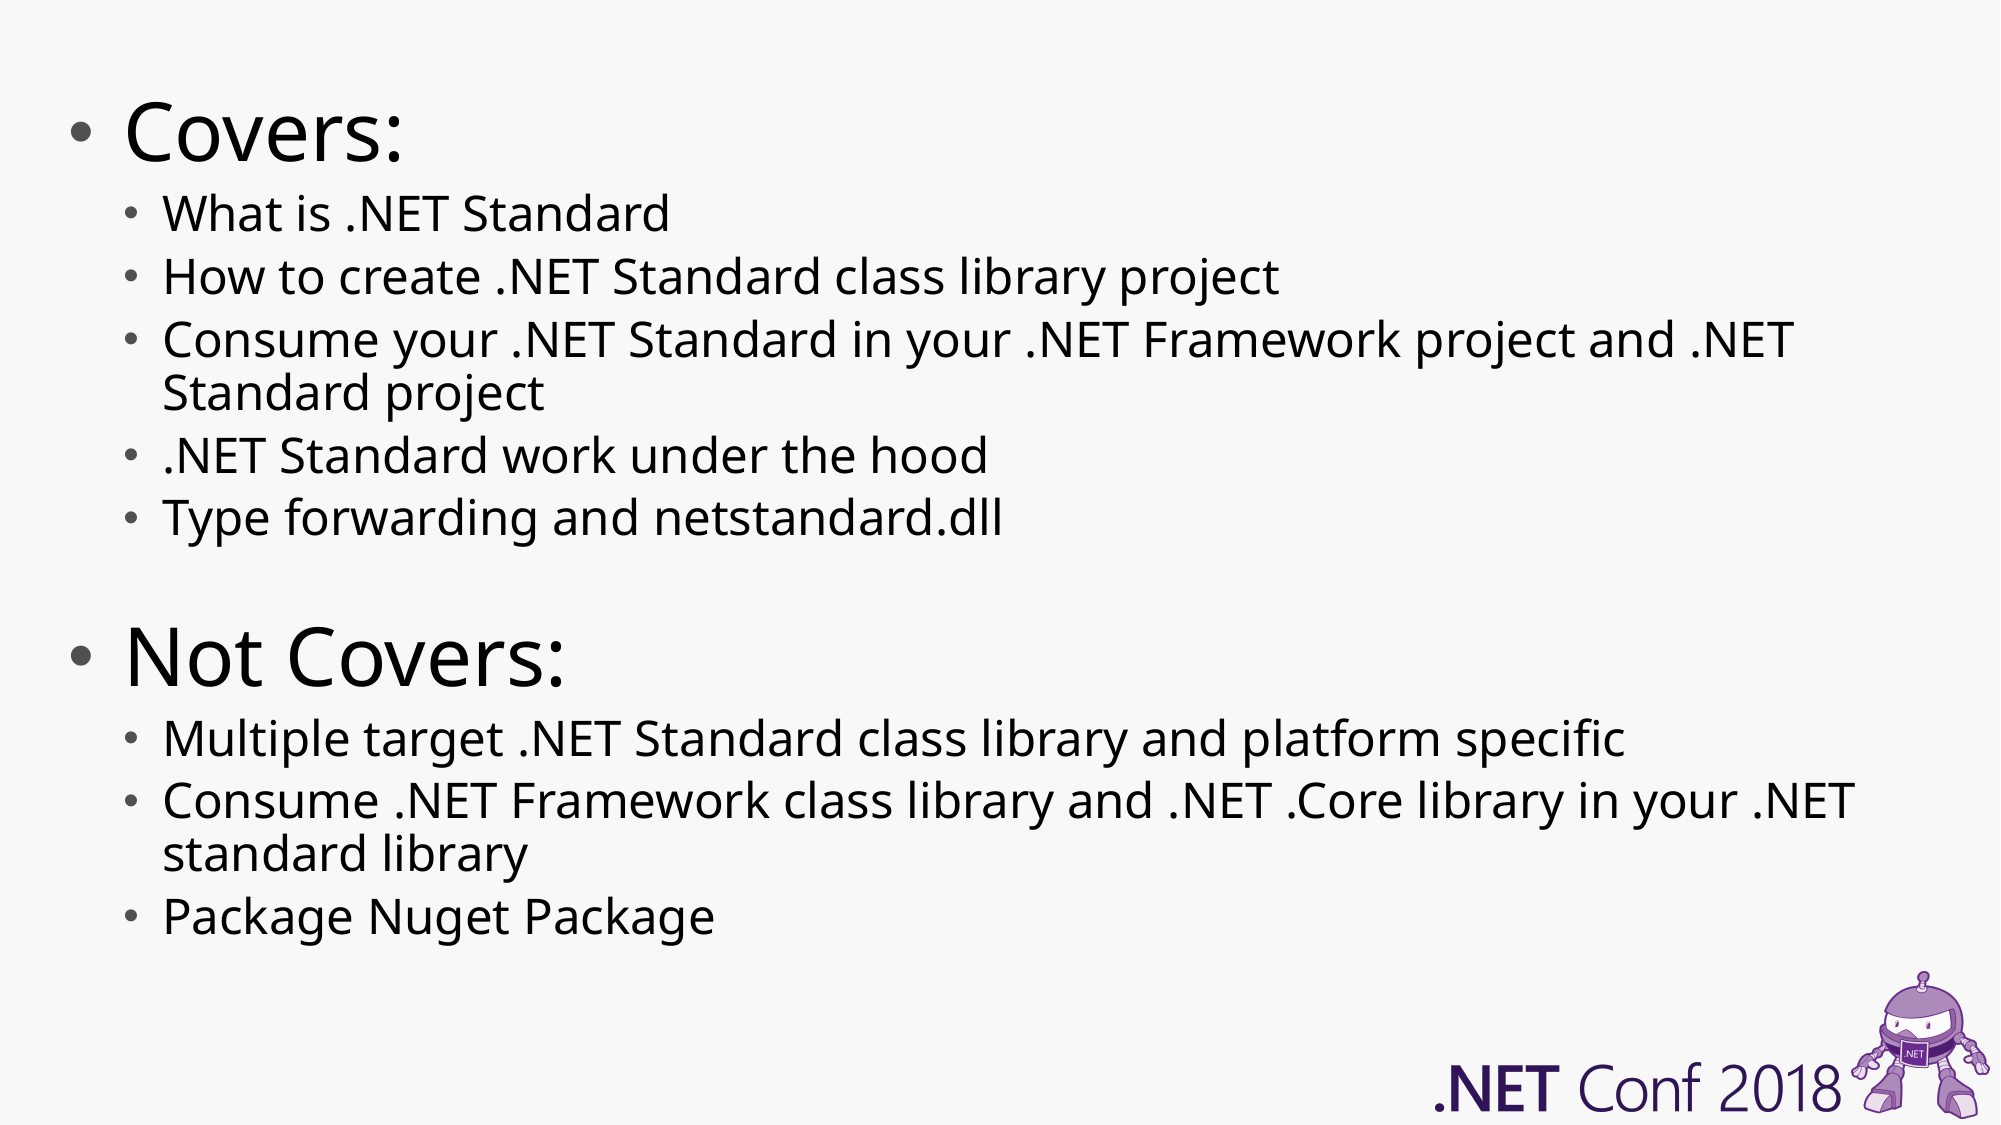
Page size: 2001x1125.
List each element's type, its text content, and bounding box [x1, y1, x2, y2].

list Covers: What is .NET Standard How to create .NET Standard class library project Consume your .NET Standard in your .NET Framework project and .NET Standard project .NET Standard work under the hood Type forwarding and netstandard.dll Not Covers: Multiple target .NET Standard class library and platform specific Consume .NET Framework class library and .NET .Core library in your .NET standard library Package Nuget Package [44, 76, 1956, 988]
picture [1851, 971, 1990, 1119]
picture [1435, 1062, 1841, 1112]
